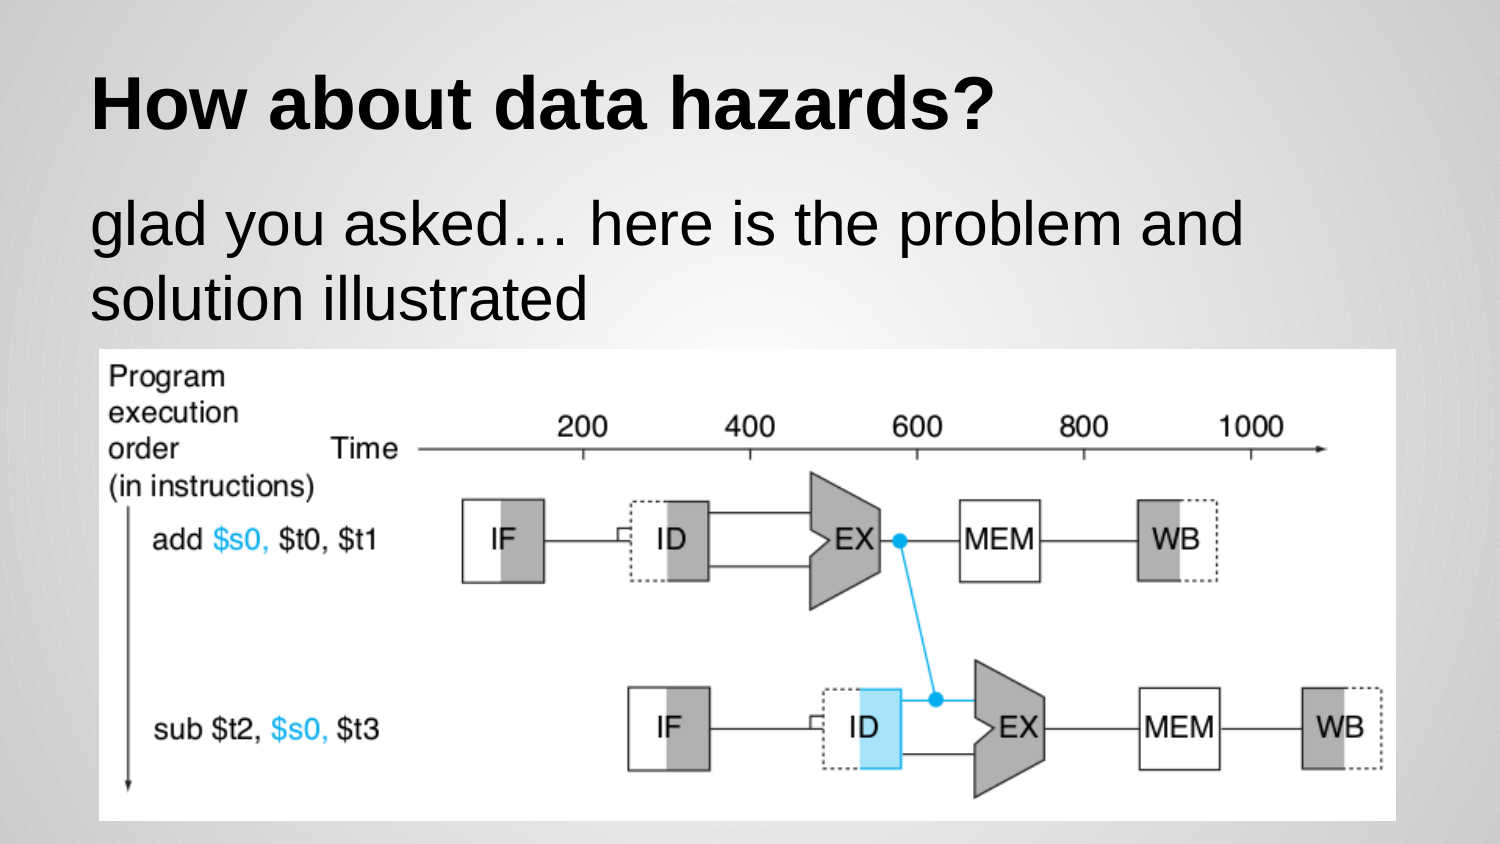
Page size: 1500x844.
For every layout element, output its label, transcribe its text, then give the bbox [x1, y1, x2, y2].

list glad you asked… here is the problem and solution illustrated [75, 167, 1425, 342]
picture [99, 349, 1396, 821]
title How about data hazards? [75, 18, 1425, 160]
